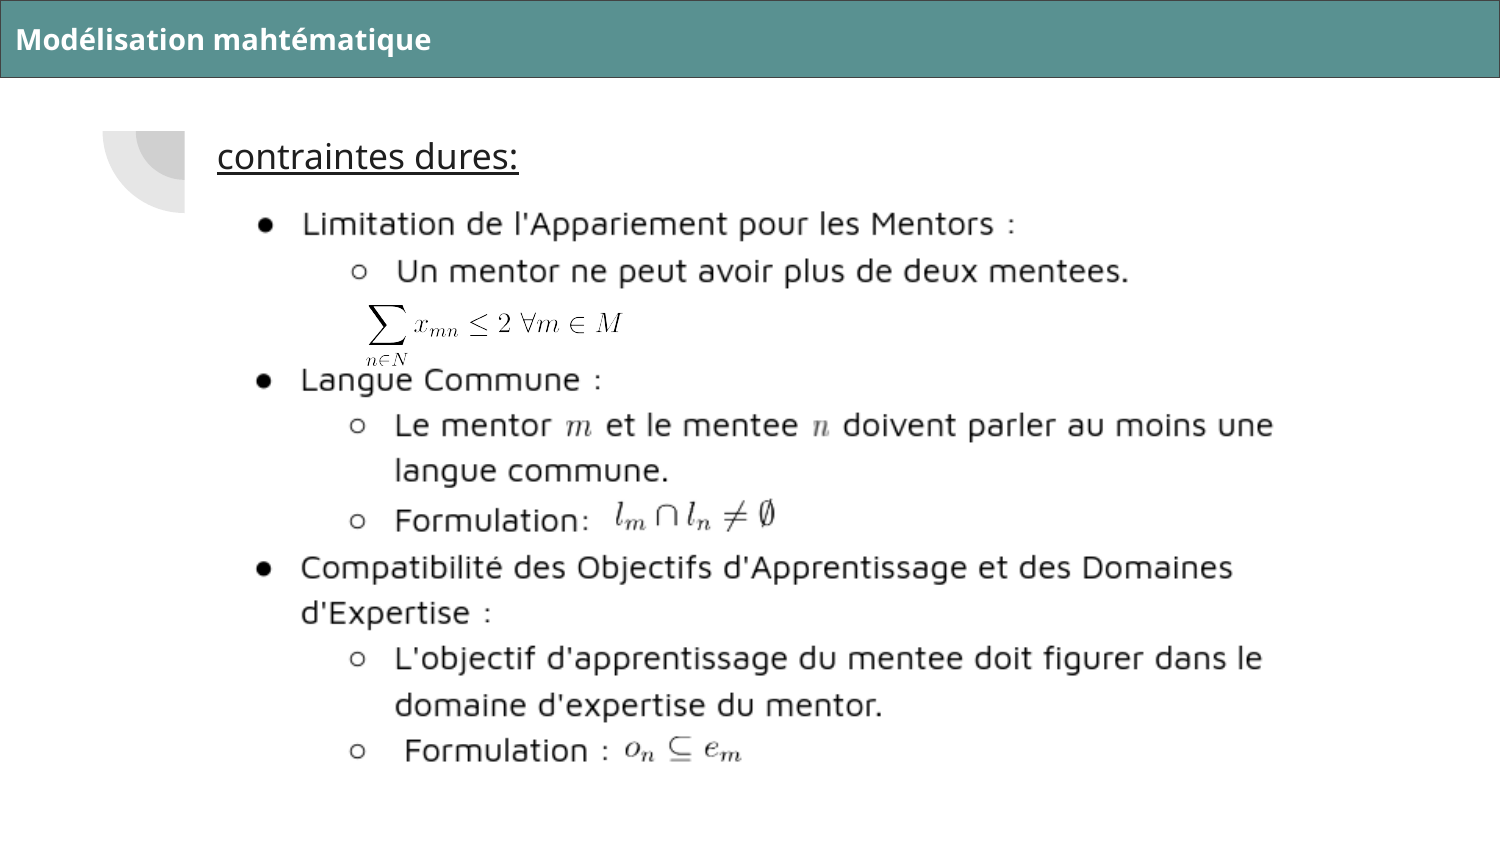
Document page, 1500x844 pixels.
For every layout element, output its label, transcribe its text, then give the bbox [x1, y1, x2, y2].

list contraintes dures: [201, 112, 1356, 200]
text_box Modélisation mahtématique [0, 0, 1500, 78]
picture [235, 198, 1322, 780]
